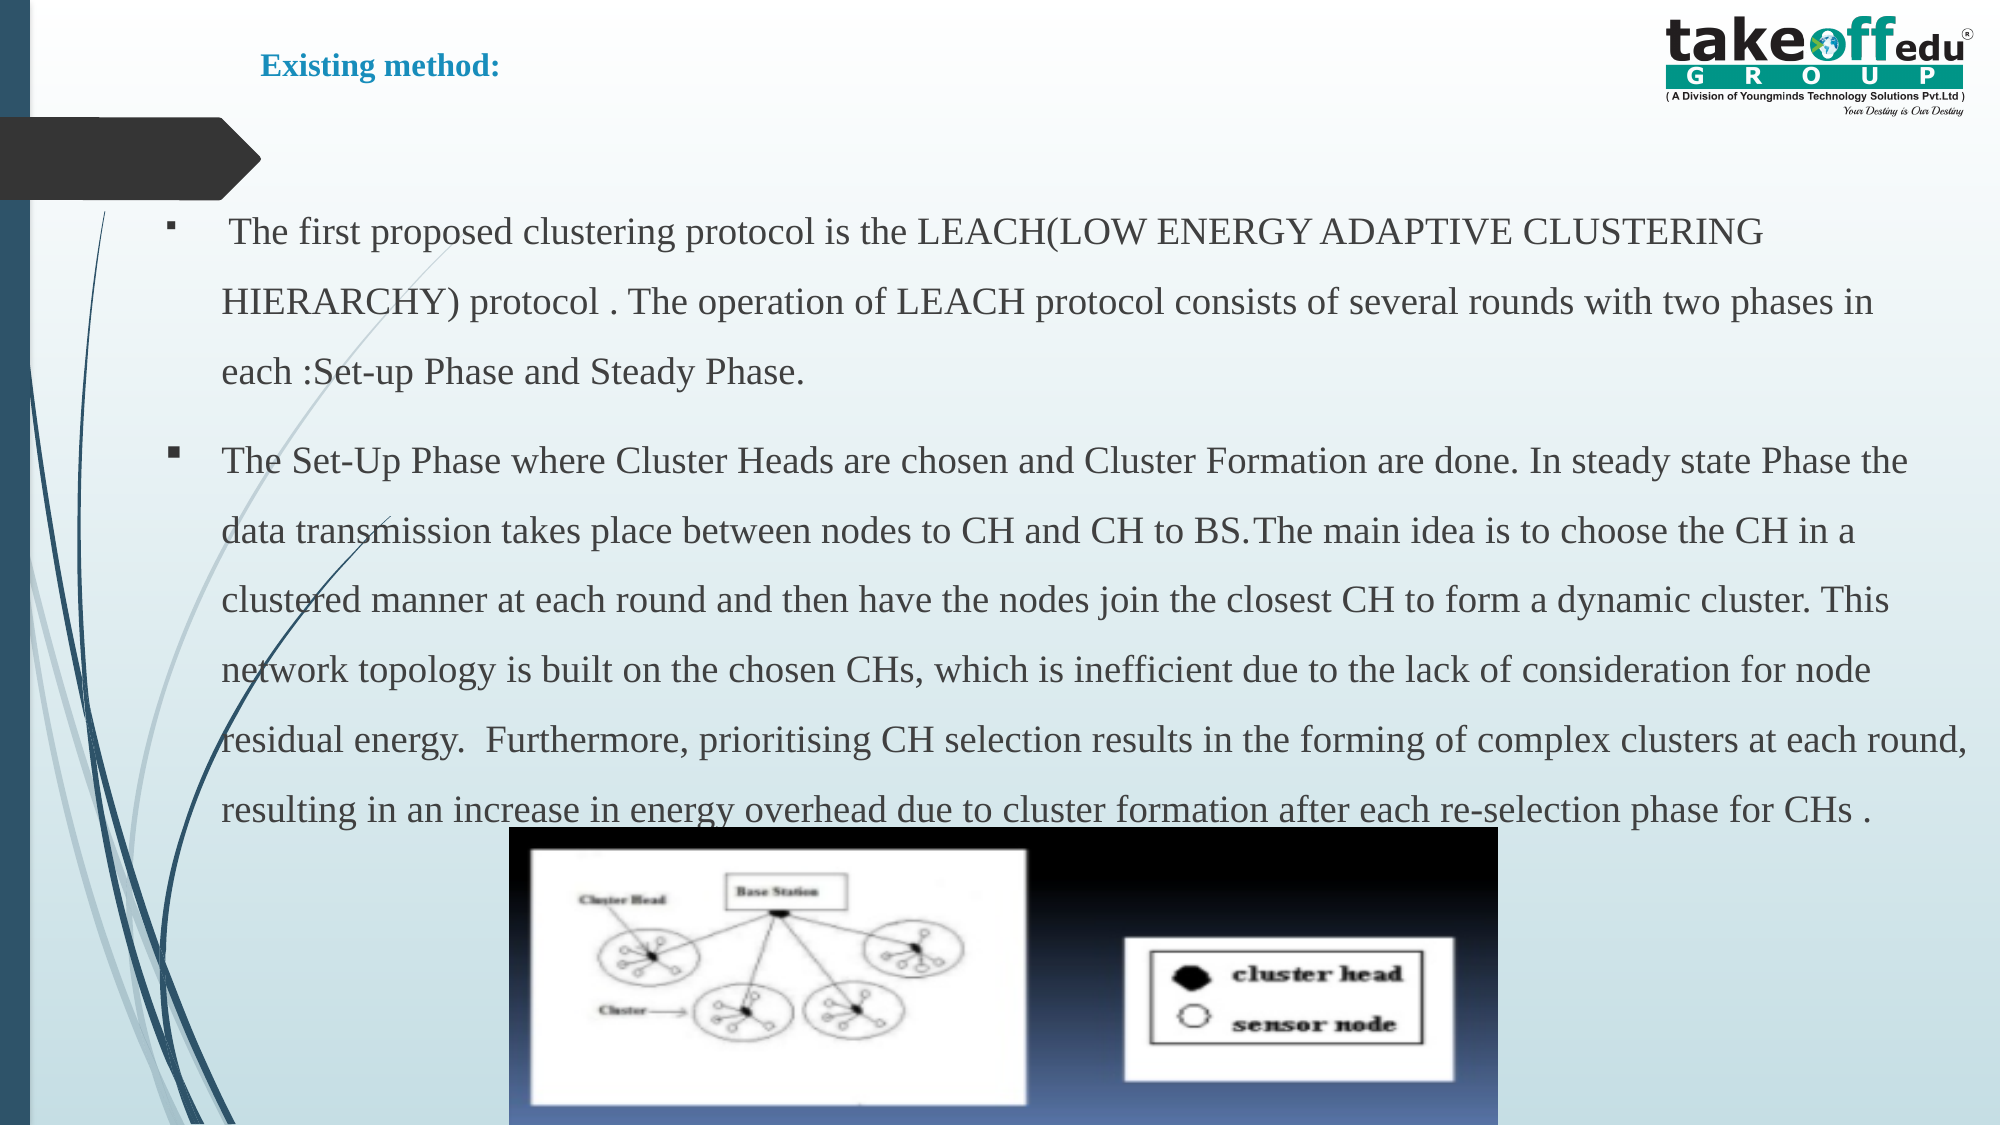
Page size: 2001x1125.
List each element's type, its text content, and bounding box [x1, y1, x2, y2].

picture [508, 826, 1498, 1125]
title Existing method: [245, 36, 1652, 132]
list The first proposed clustering protocol is the LEACH(LOW ENERGY ADAPTIVE CLUSTERING HIERARCHY) protocol . The operation of LEACH protocol consists of several rounds with two phases in each :Set-up Phase and Steady Phase. The Set-Up Phase where Cluster Heads are chosen and Cluster Formation are done. In steady state Phase the data transmission takes place between nodes to CH and CH to BS.The main idea is to choose the CH in a clustered manner at each round and then have the nodes join the closest CH to form a dynamic cluster. This network topology is built on the chosen CHs, which is inefficient due to the lack of consideration for node residual energy. Furthermore, prioritising CH selection results in the forming of complex clusters at each round, resulting in an increase in energy overhead due to cluster formation after each re-selection phase for CHs . [150, 174, 2000, 914]
picture [1656, 15, 1980, 132]
